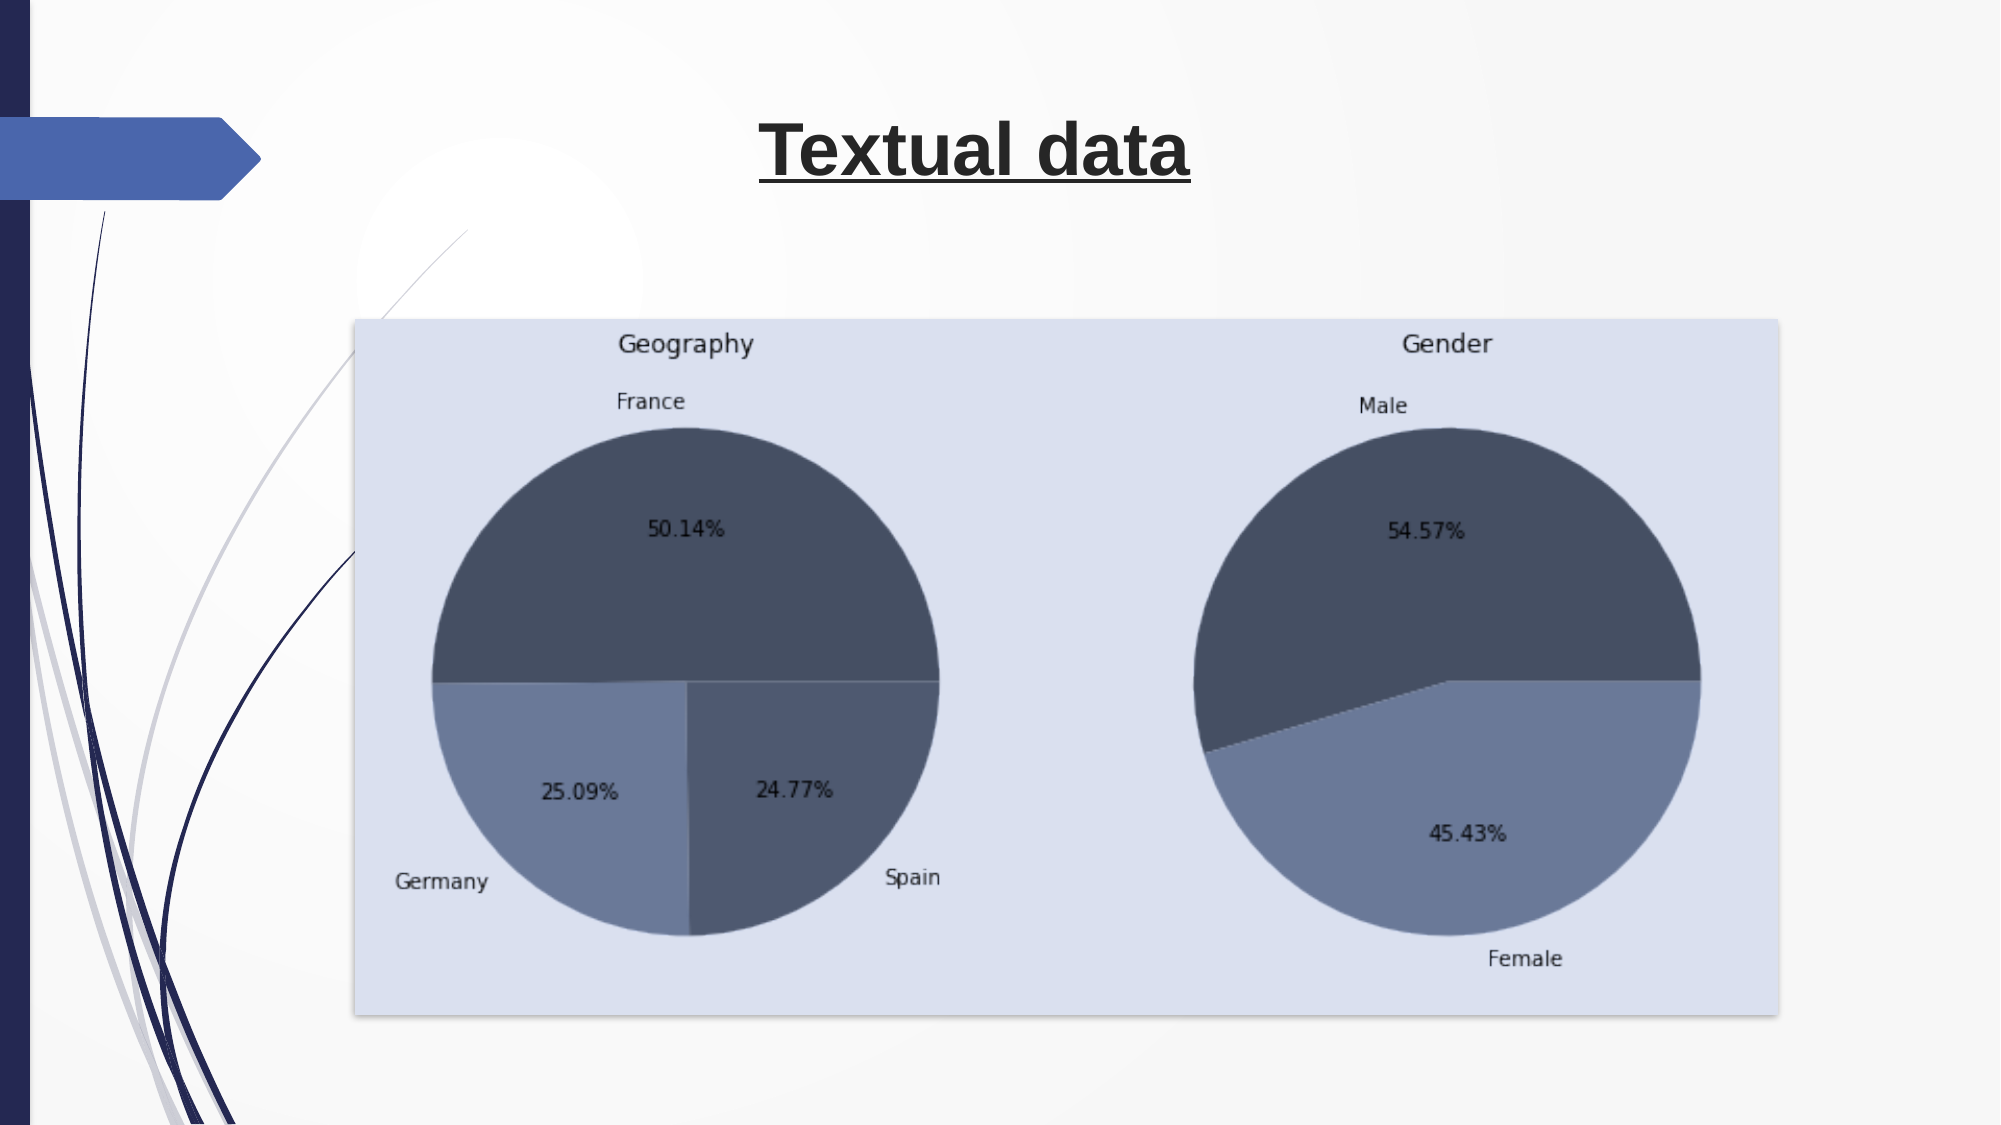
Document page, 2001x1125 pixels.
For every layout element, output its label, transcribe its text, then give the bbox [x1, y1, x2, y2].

picture [354, 318, 1778, 1015]
text_box Textual data [530, 92, 1419, 233]
